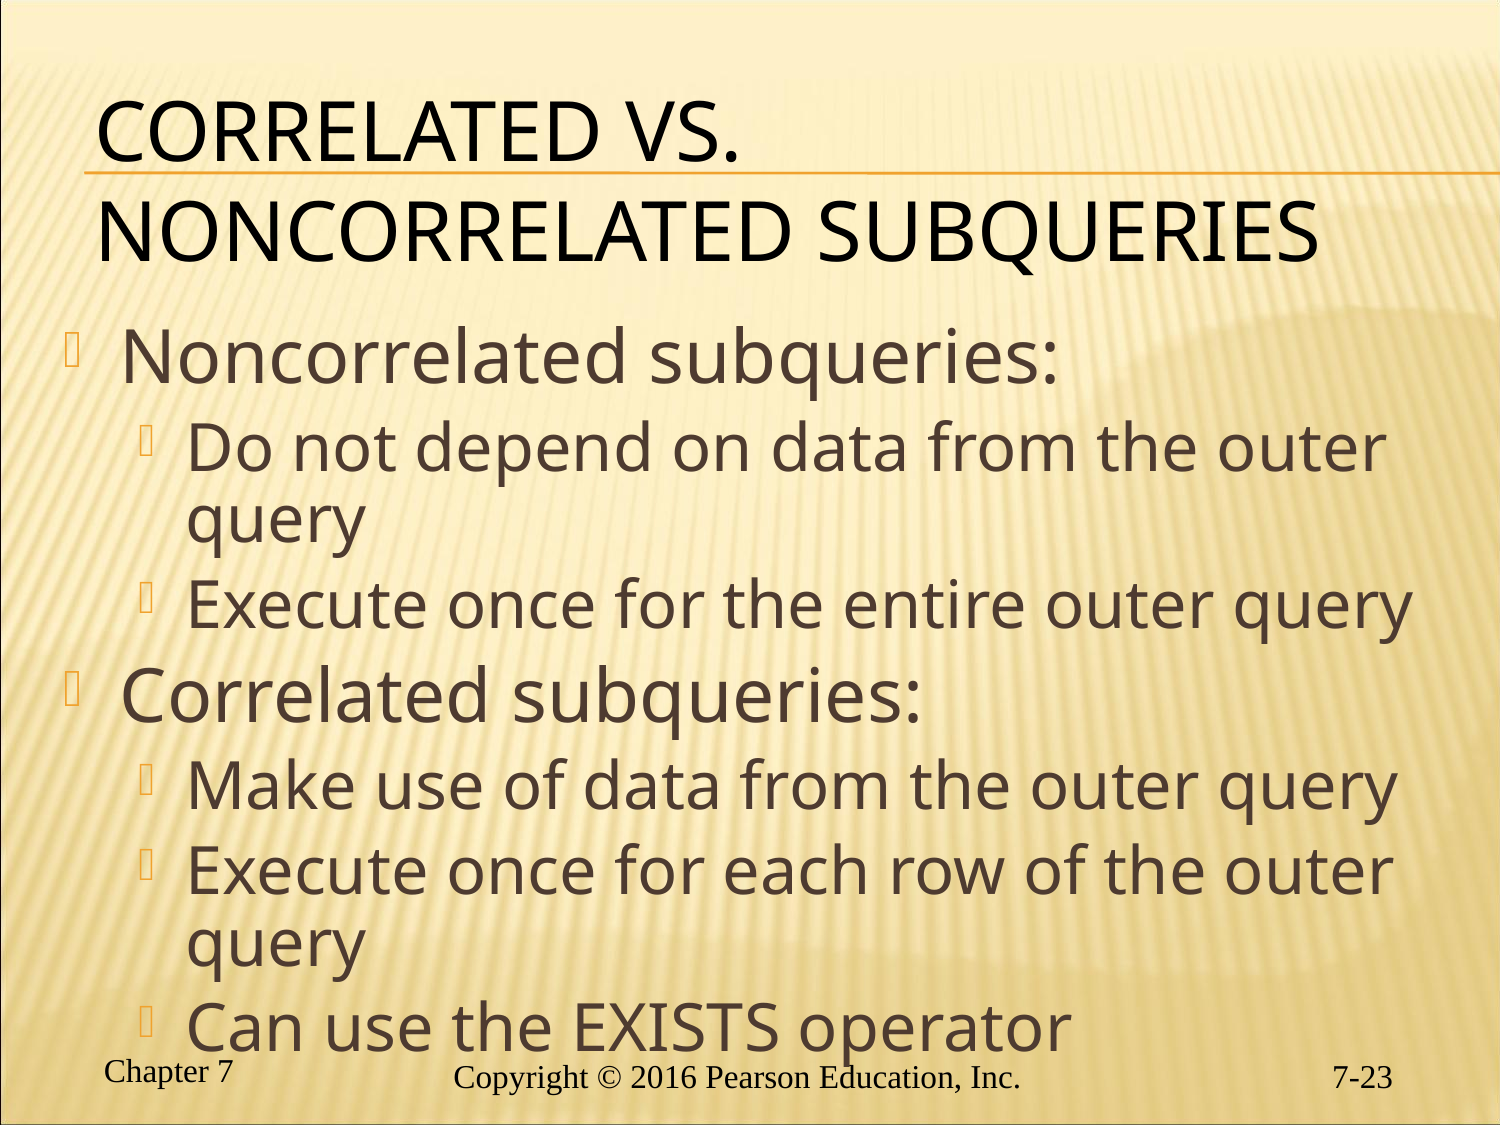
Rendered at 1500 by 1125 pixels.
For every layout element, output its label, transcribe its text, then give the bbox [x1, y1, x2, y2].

list Noncorrelated subqueries: Do not depend on data from the outer query Execute once for the entire outer query Correlated subqueries: Make use of data from the outer query Execute once for each row of the outer query Can use the EXISTS operator [48, 311, 1485, 887]
title Correlated vs. Noncorrelated Subqueries [79, 70, 1430, 296]
picture [0, 0, 1500, 1125]
